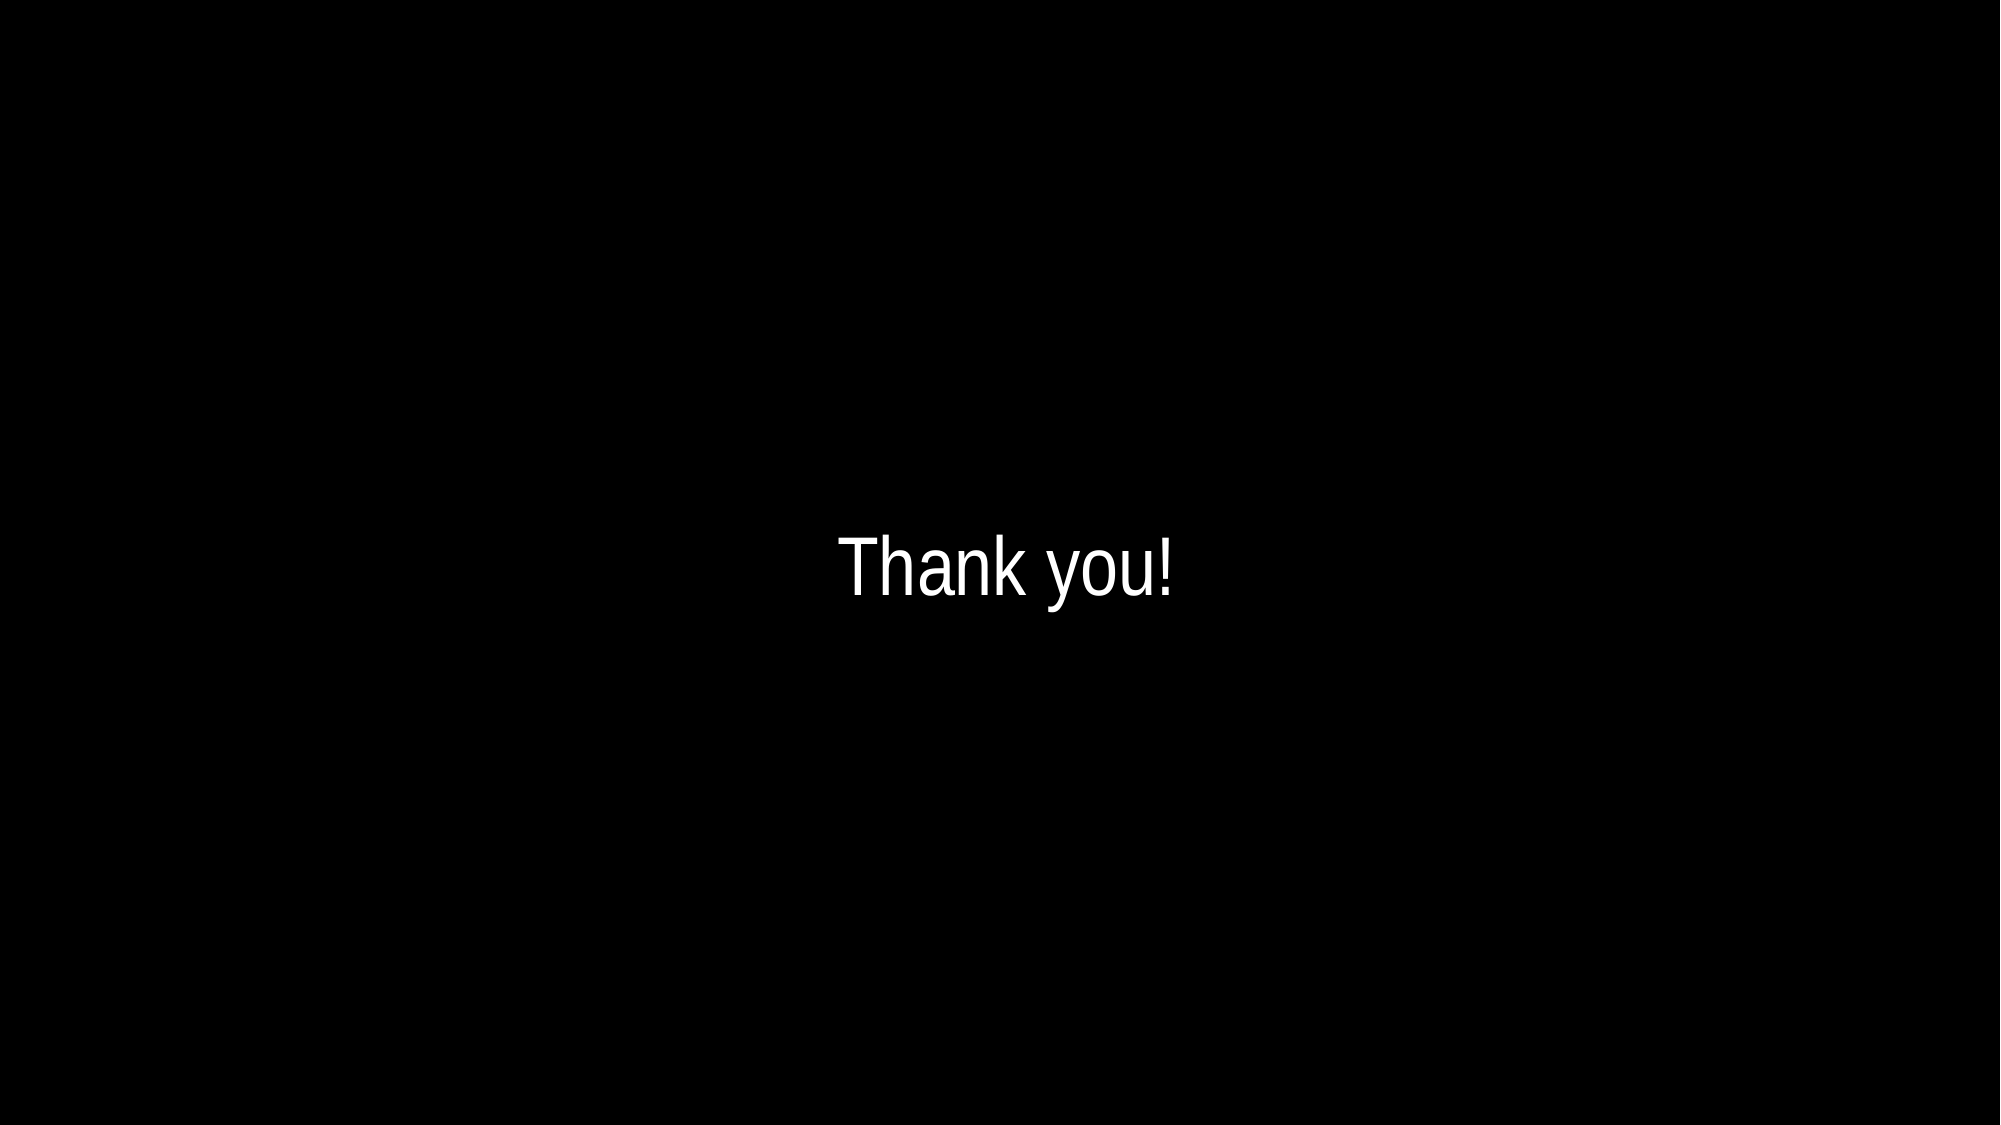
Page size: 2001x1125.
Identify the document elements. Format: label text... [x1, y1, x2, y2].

text_box Thank you! [822, 504, 1191, 620]
